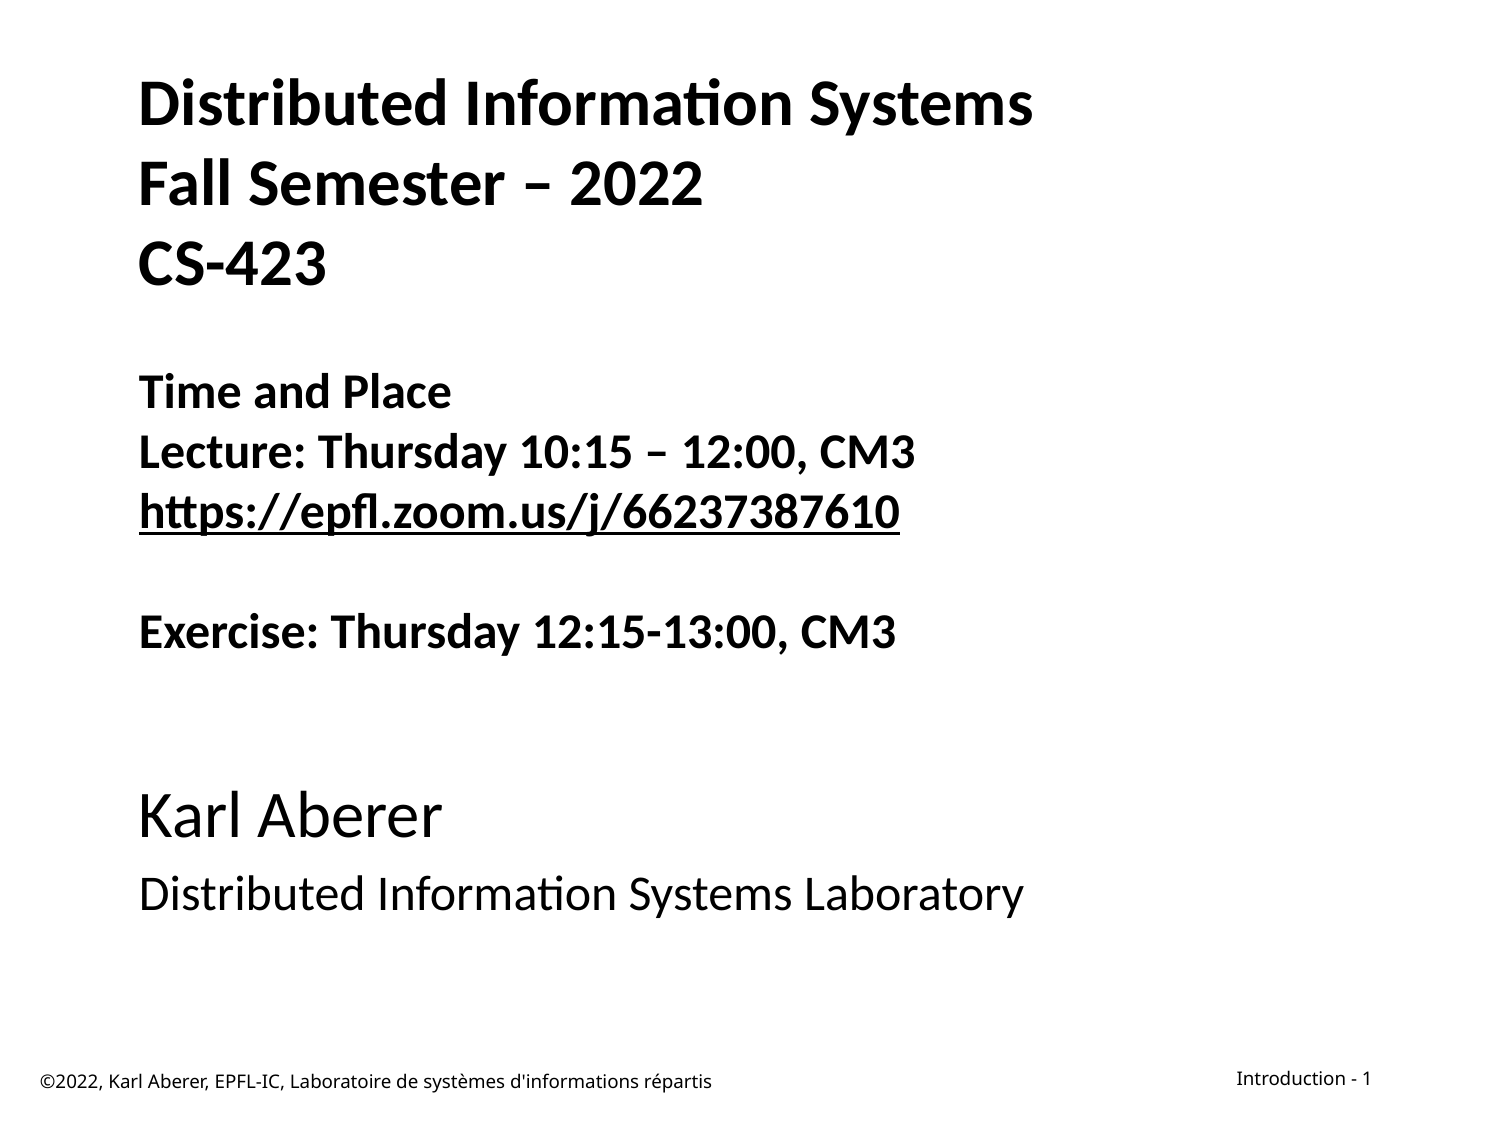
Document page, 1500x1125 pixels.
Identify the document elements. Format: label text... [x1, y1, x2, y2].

subtitle Karl Aberer Distributed Information Systems Laboratory [123, 763, 1175, 1051]
title Distributed Information Systems Fall Semester – 2022 CS-423 Time and Place Lecture: Thursday 10:15 – 12:00, CM3 https://epfl.zoom.us/j/66237387610 Exercise: Thursday 12:15-13:00, CM3 [123, 160, 1400, 717]
footer ©2022, Karl Aberer, EPFL-IC, Laboratoire de systèmes d'informations répartis [24, 1062, 988, 1101]
